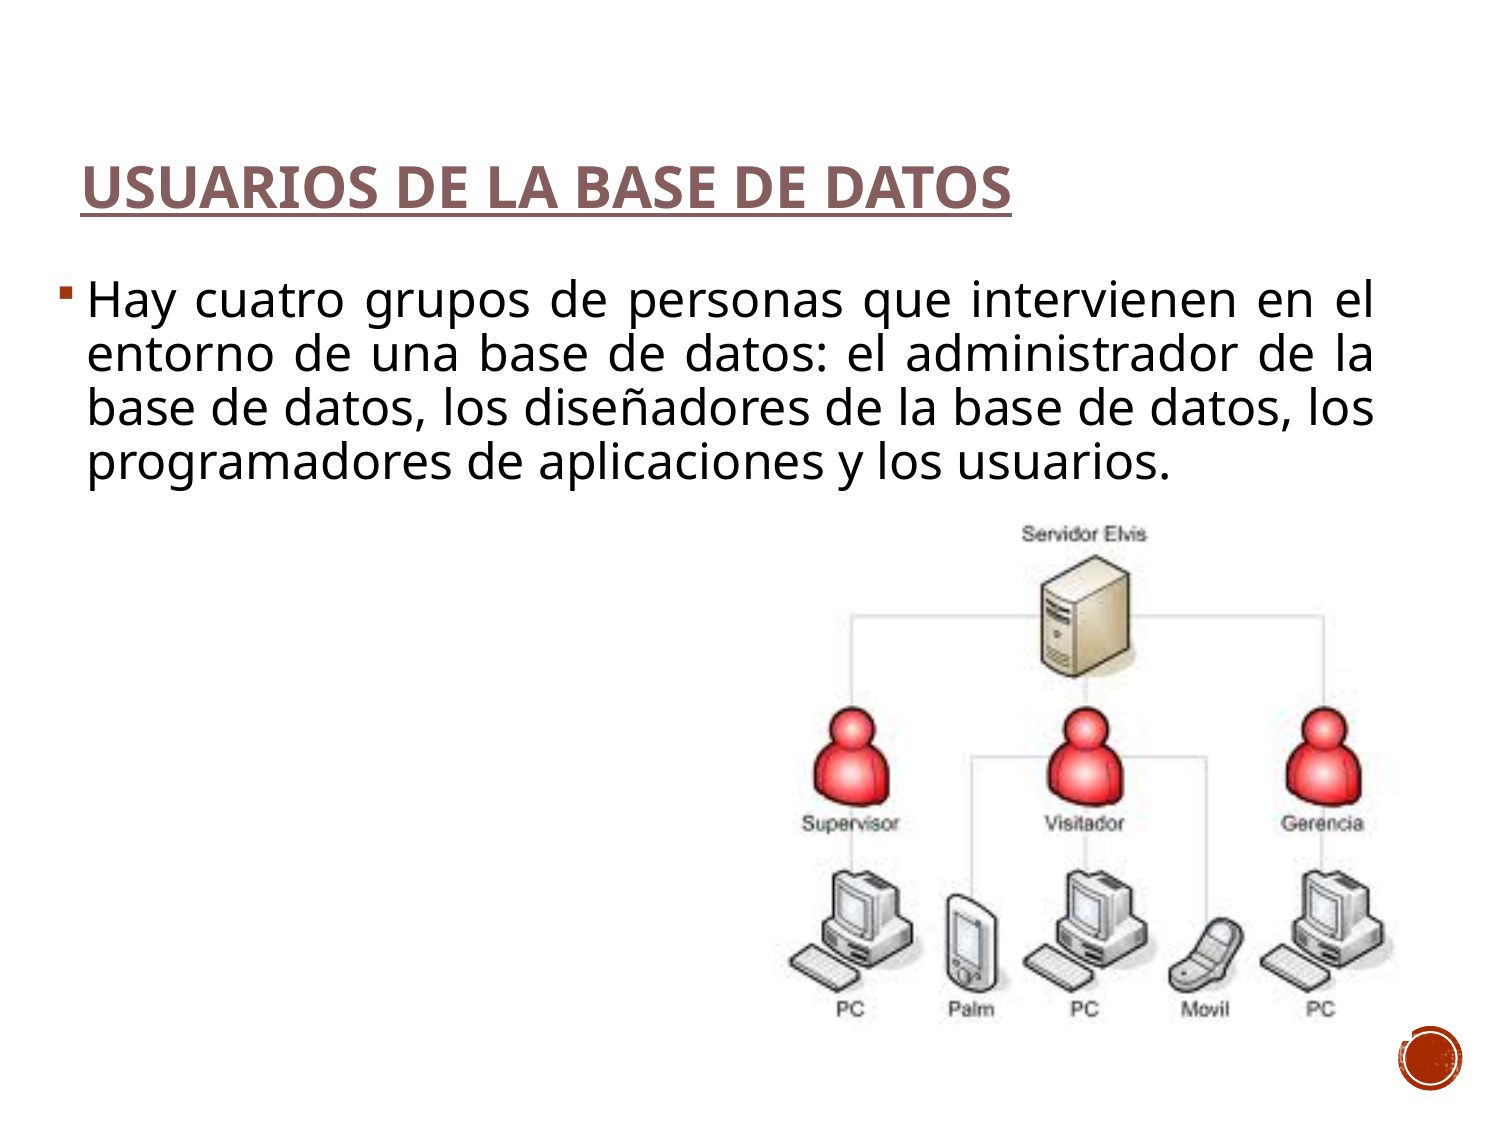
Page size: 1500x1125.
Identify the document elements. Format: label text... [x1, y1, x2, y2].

title Usuarios de la base de datos [64, 137, 1415, 242]
picture [773, 503, 1412, 1041]
list Hay cuatro grupos de personas que intervienen en el entorno de una base de datos: el administrador de la base de datos, los diseñadores de la base de datos, los programadores de aplicaciones y los usuarios. [41, 267, 1392, 793]
